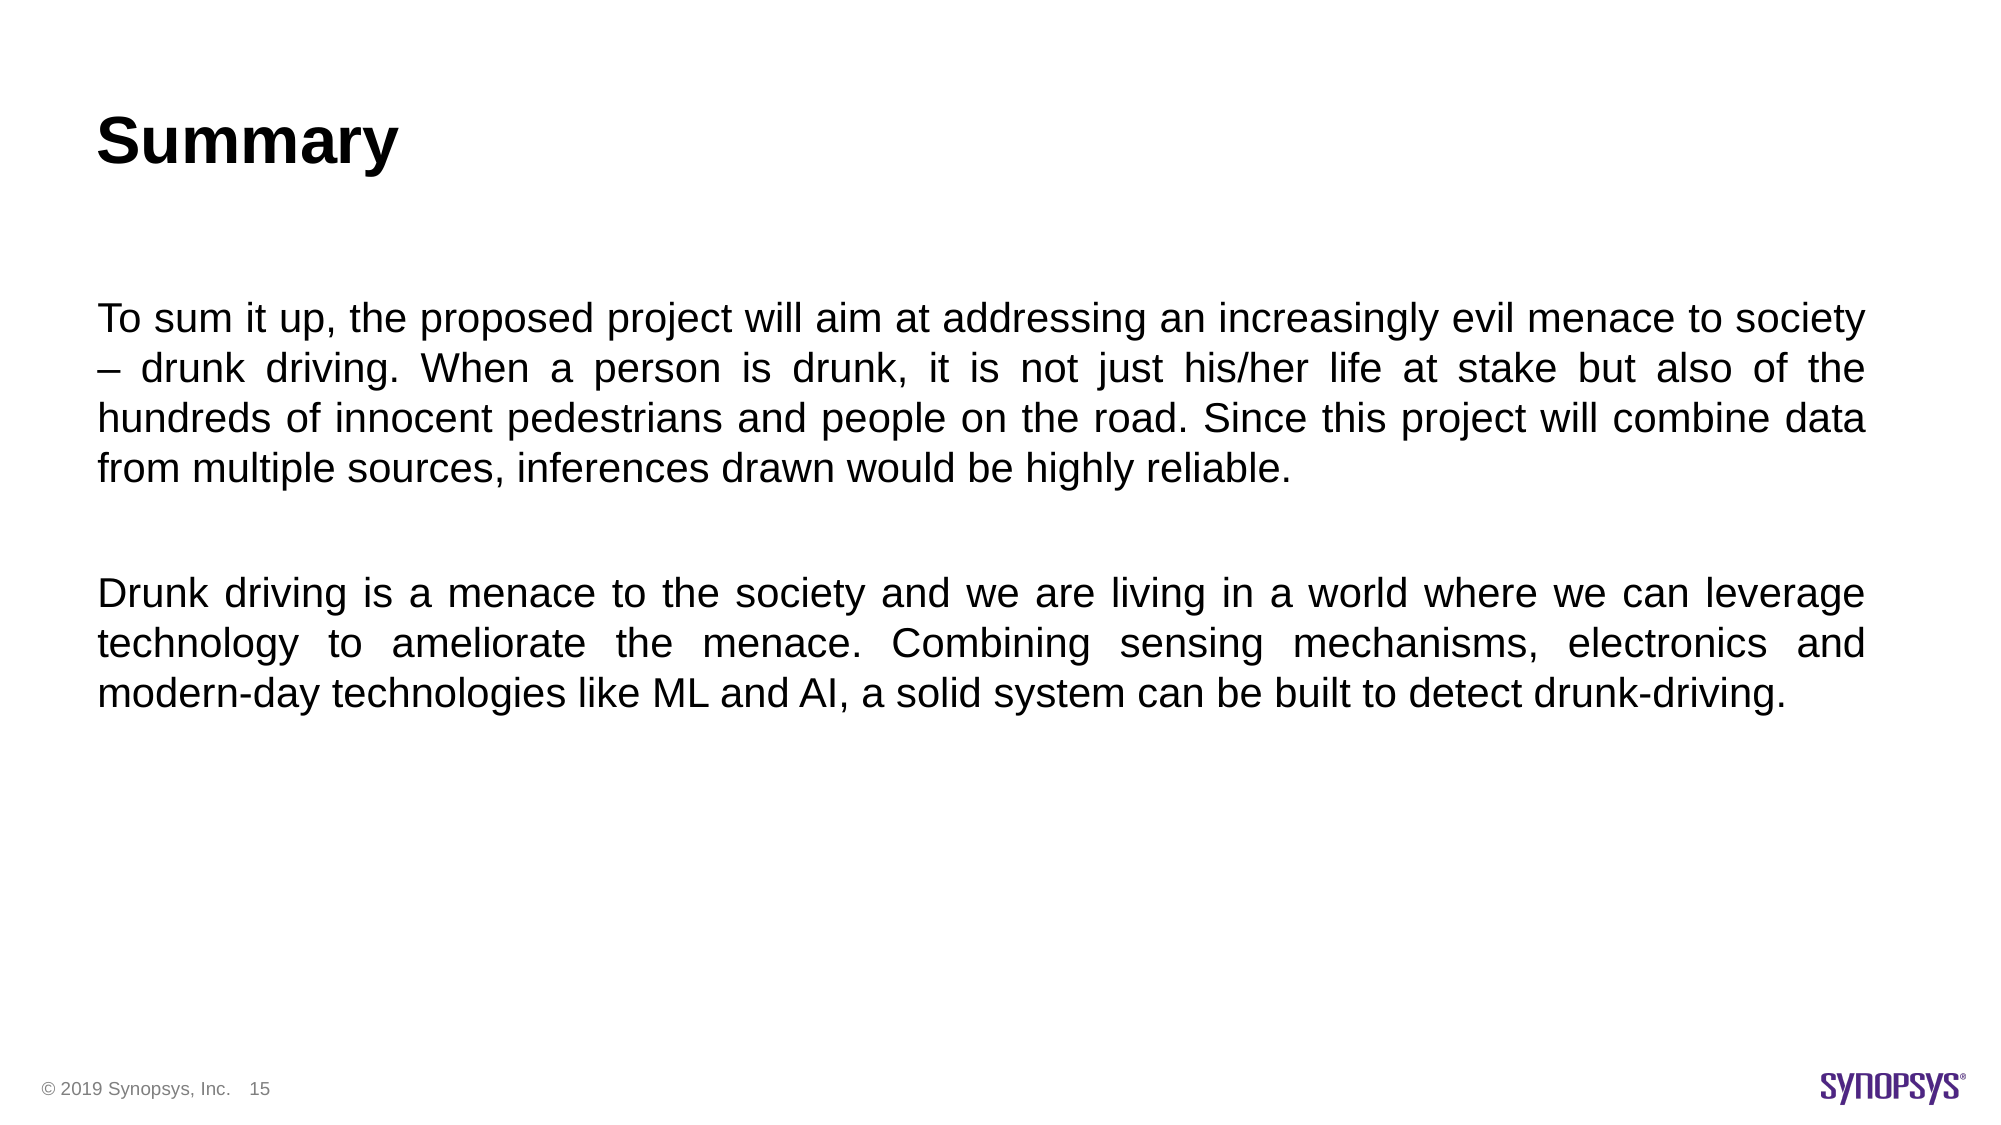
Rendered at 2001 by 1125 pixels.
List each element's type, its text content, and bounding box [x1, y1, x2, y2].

title Summary [81, 42, 1982, 231]
list To sum it up, the proposed project will aim at addressing an increasingly evil menace to society – drunk driving. When a person is drunk, it is not just his/her life at stake but also of the hundreds of innocent pedestrians and people on the road. Since this project will combine data from multiple sources, inferences drawn would be highly reliable. Drunk driving is a menace to the society and we are living in a world where we can leverage technology to ameliorate the menace. Combining sensing mechanisms, electronics and modern-day technologies like ML and AI, a solid system can be built to detect drunk-driving. [82, 283, 1883, 1125]
picture [1883, 1073, 1966, 1109]
